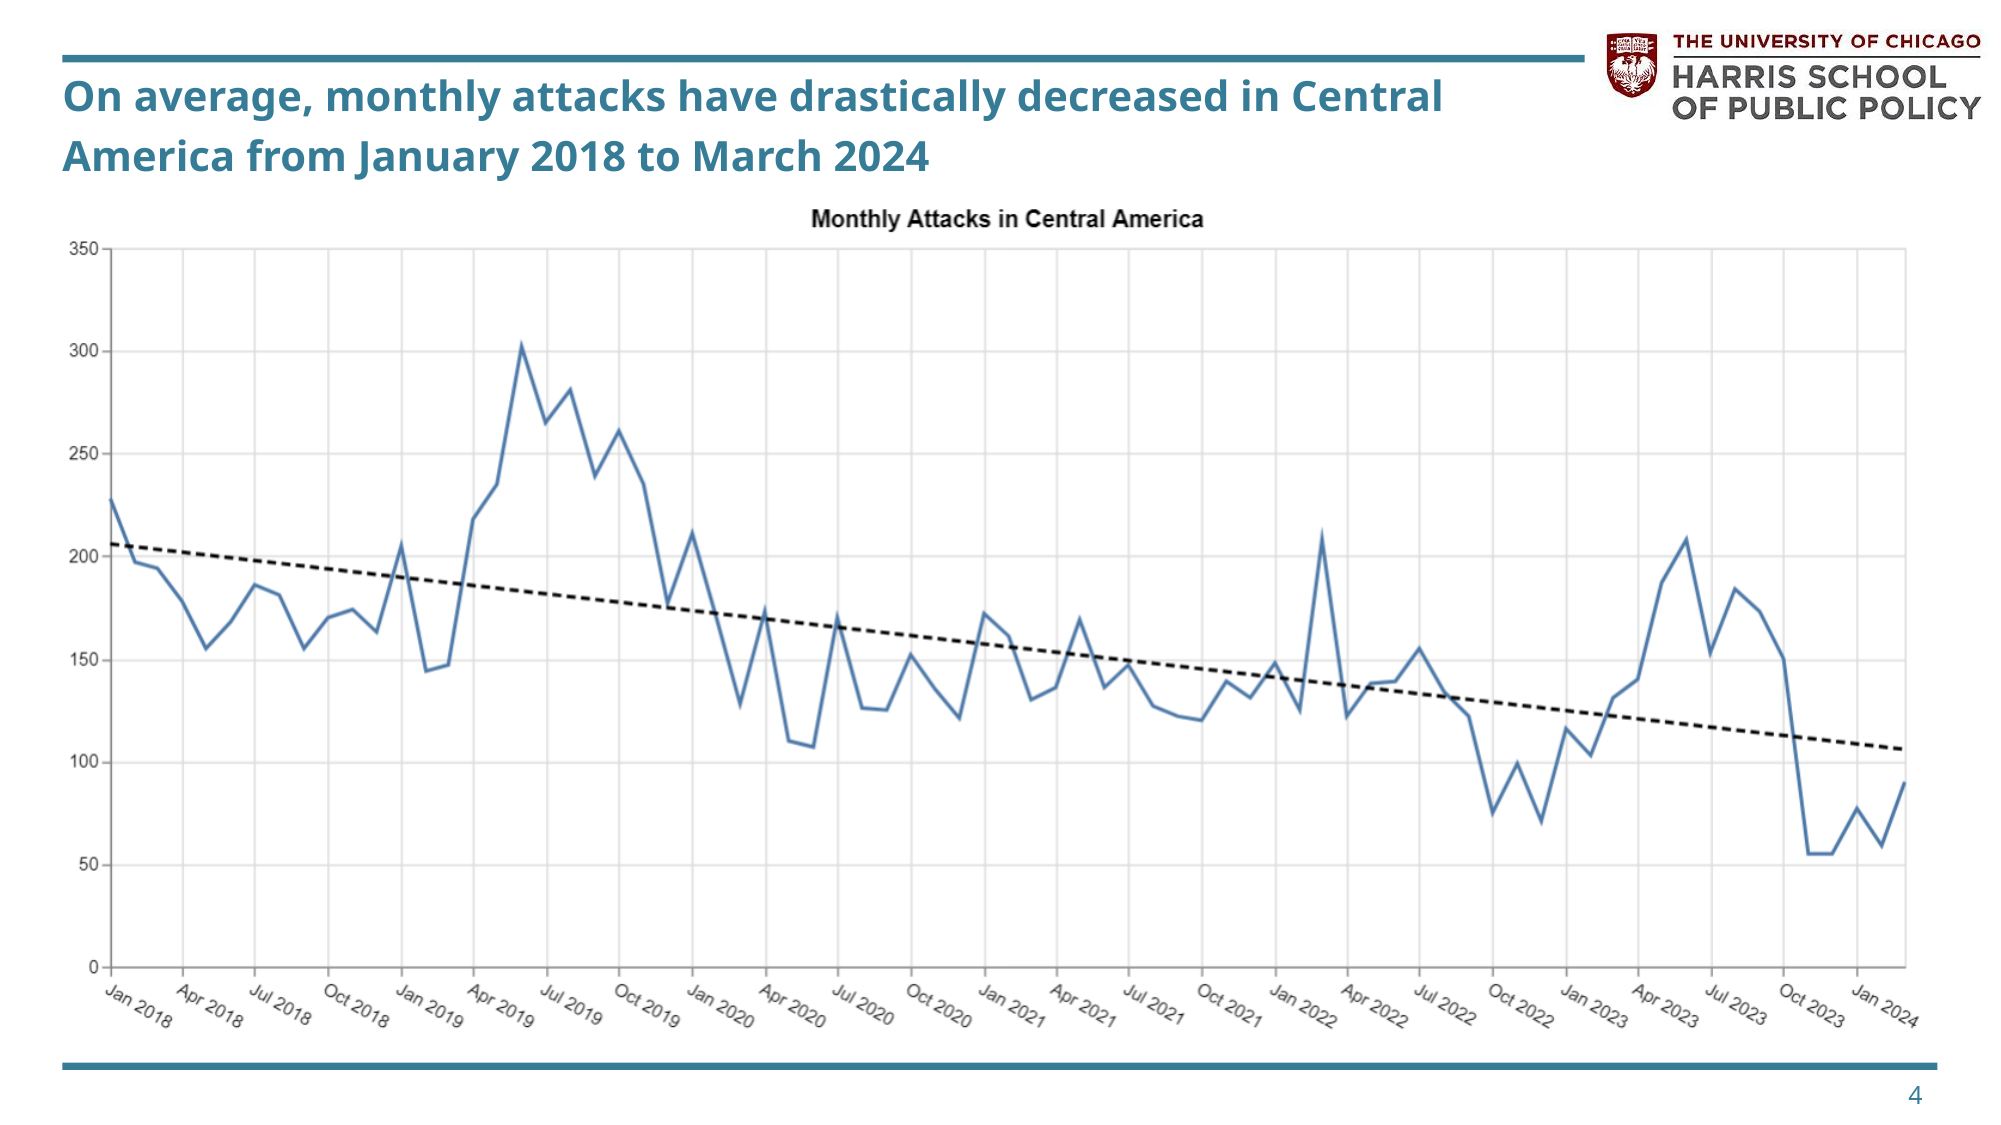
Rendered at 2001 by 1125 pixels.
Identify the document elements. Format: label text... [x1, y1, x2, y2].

list On average, monthly attacks have drastically decreased in Central America from January 2018 to March 2024 [62, 59, 1585, 167]
slide_number 4 [1600, 1074, 1938, 1119]
picture [1584, 0, 2000, 154]
picture [62, 201, 1927, 1039]
